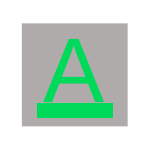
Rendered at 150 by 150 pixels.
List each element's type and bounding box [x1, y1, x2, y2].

text_box [0, 3, 150, 130]
